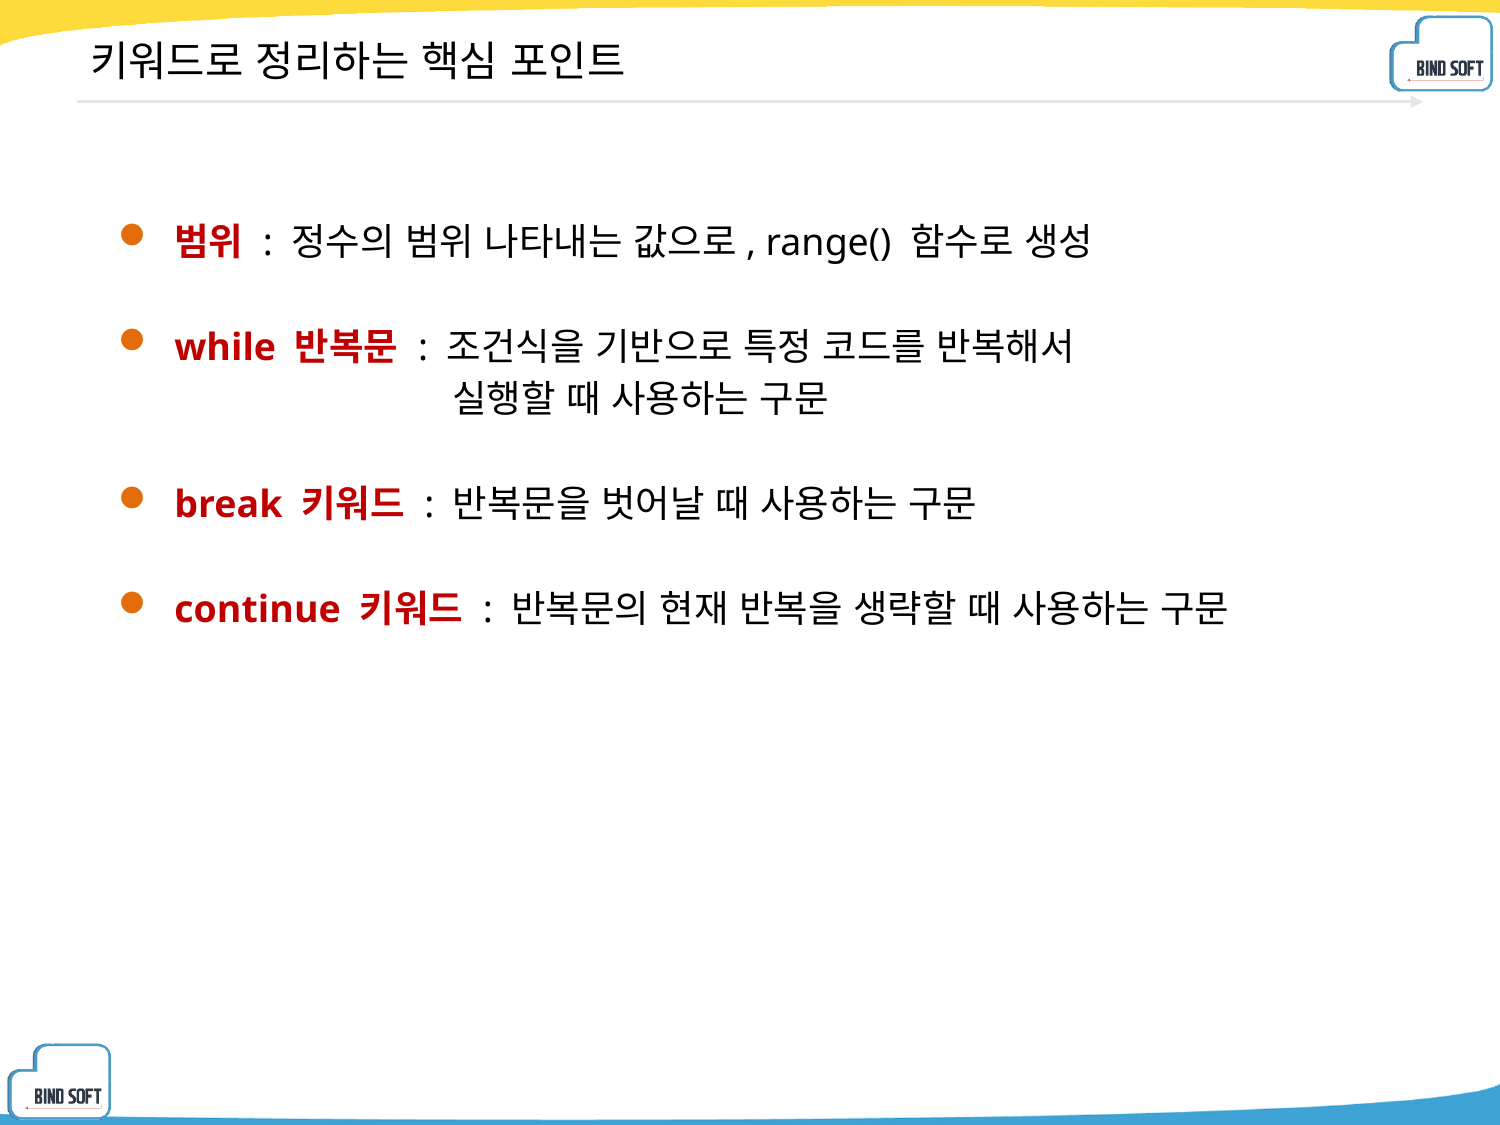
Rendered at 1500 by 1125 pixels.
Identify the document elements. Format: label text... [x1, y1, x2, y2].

title 키워드로 정리하는 핵심 포인트 [75, 11, 1425, 108]
list 범위 : 정수의 범위 나타내는 값으로, range() 함수로 생성 while 반복문 : 조건식을 기반으로 특정 코드를 반복해서 실행할 때 사용하는 구문 break 키워드 : 반복문을 벗어날 때 사용하는 구문 continue 키워드 : 반복문의 현재 반복을 생략할 때 사용하는 구문 [103, 210, 1397, 1014]
picture [0, 0, 1500, 96]
picture [0, 1003, 1500, 1125]
